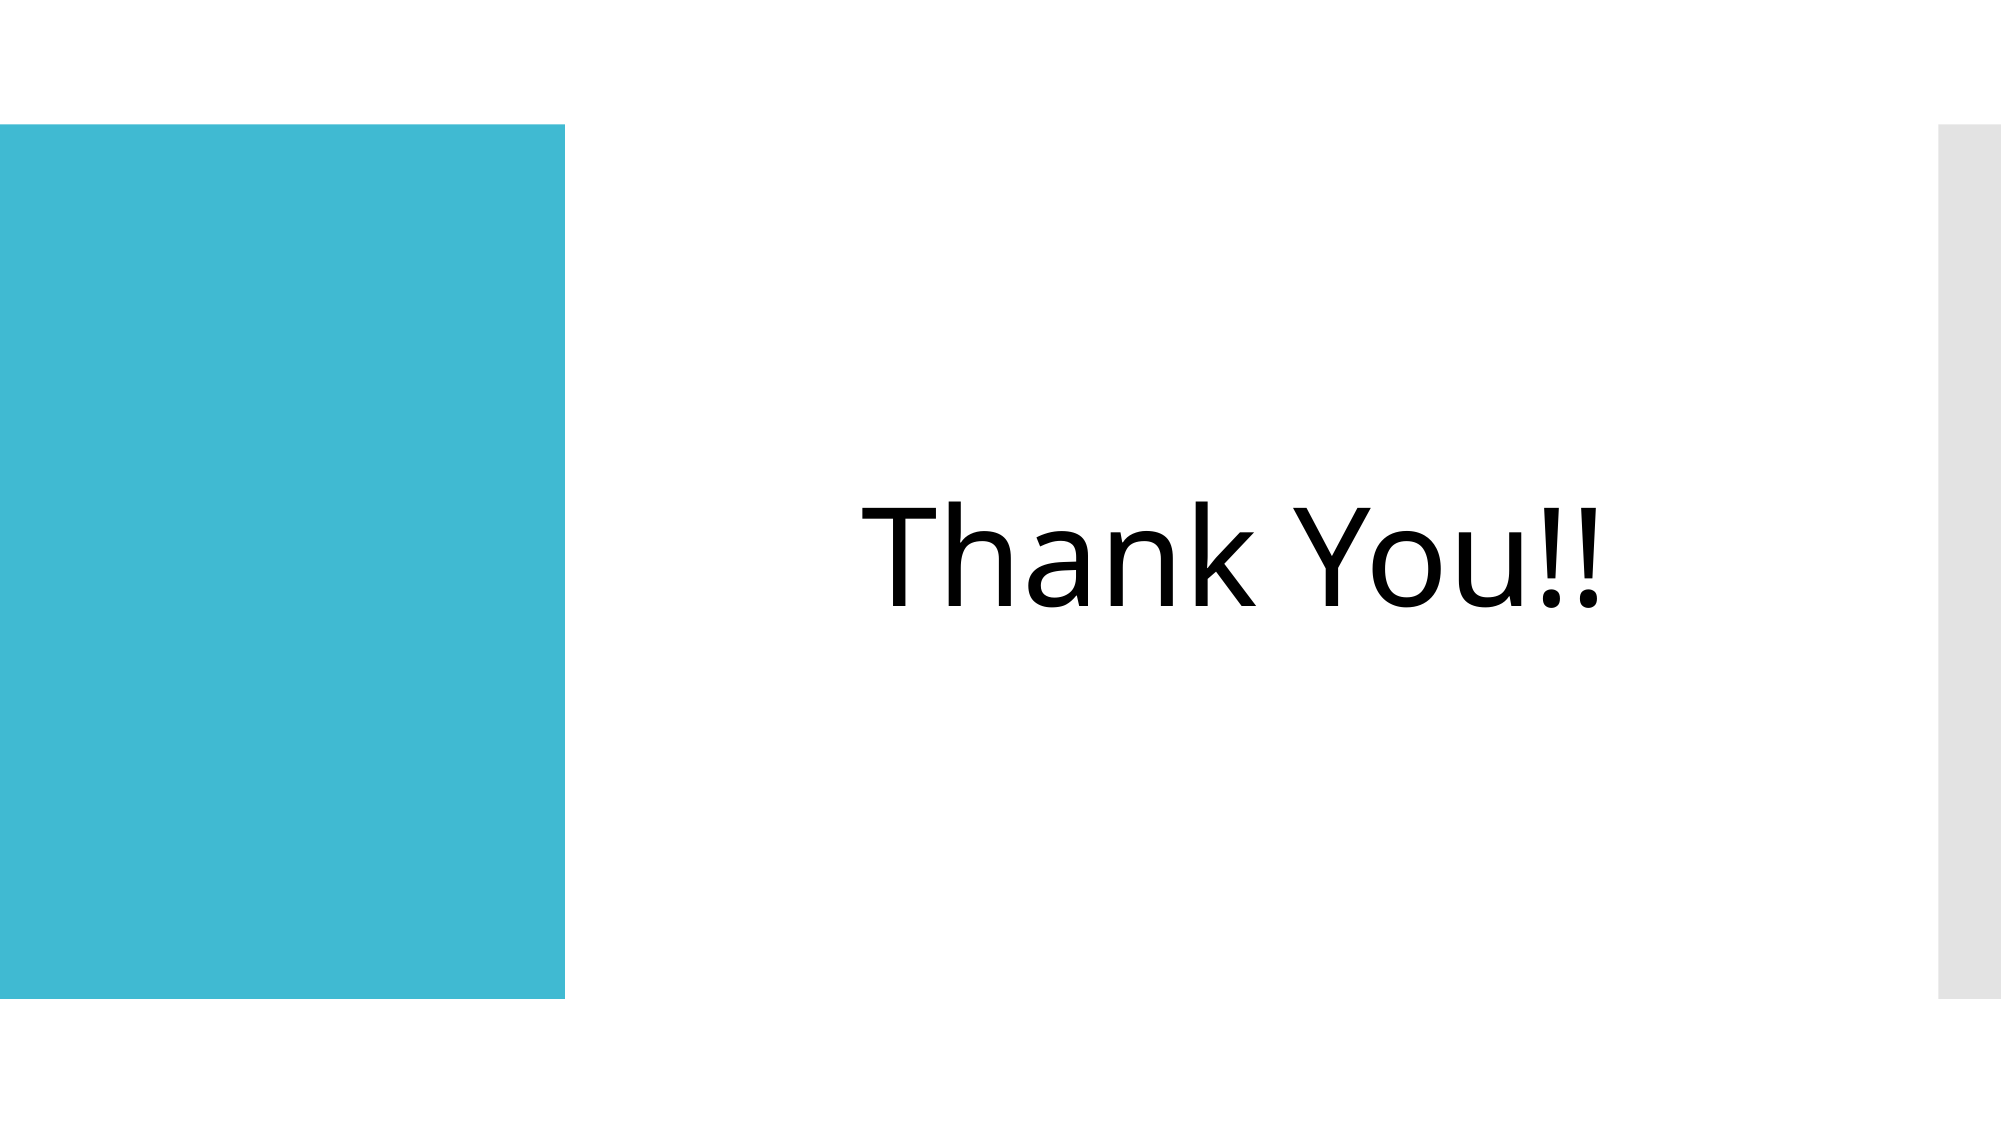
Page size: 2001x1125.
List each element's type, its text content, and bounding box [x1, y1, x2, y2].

list Thank You!! [634, 141, 1835, 982]
